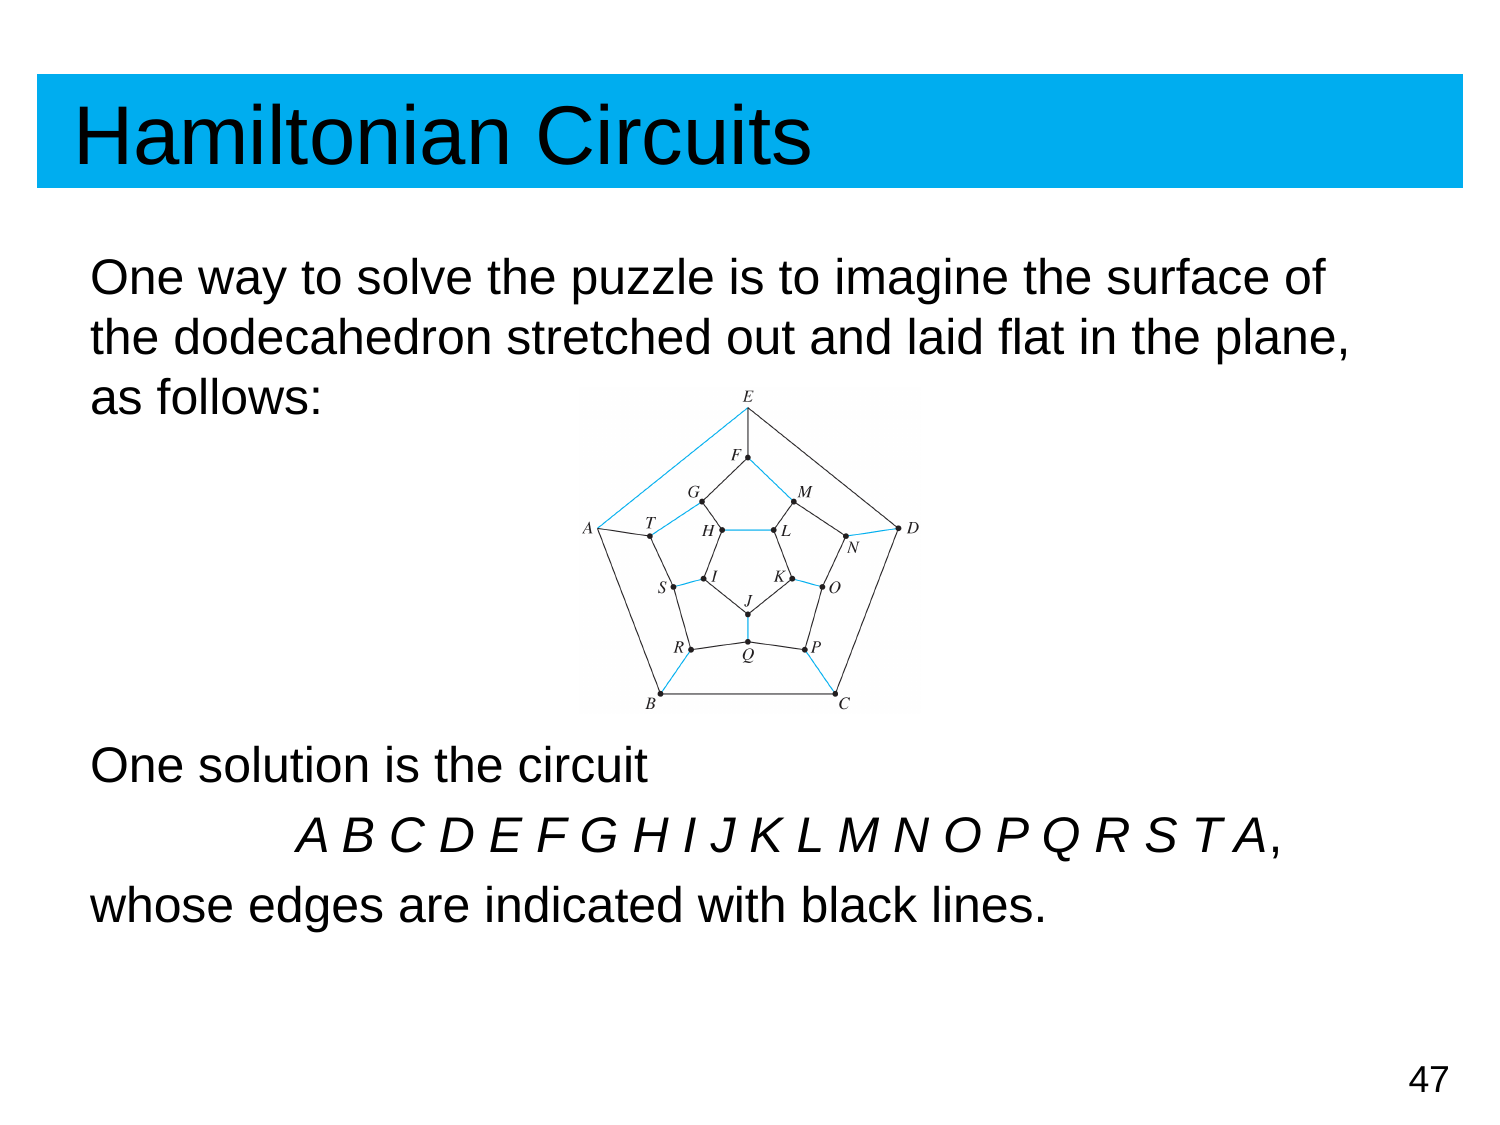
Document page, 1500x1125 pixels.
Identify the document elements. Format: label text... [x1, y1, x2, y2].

list One solution is the circuit A B C D E F G H I J K L M N O P Q R S T A, whose edges are indicated with black lines. [75, 725, 1425, 975]
picture [579, 387, 921, 714]
title Hamiltonian Circuits [58, 37, 1408, 225]
list One way to solve the puzzle is to imagine the surface of the dodecahedron stretched out and laid flat in the plane, as follows: [75, 237, 1425, 438]
